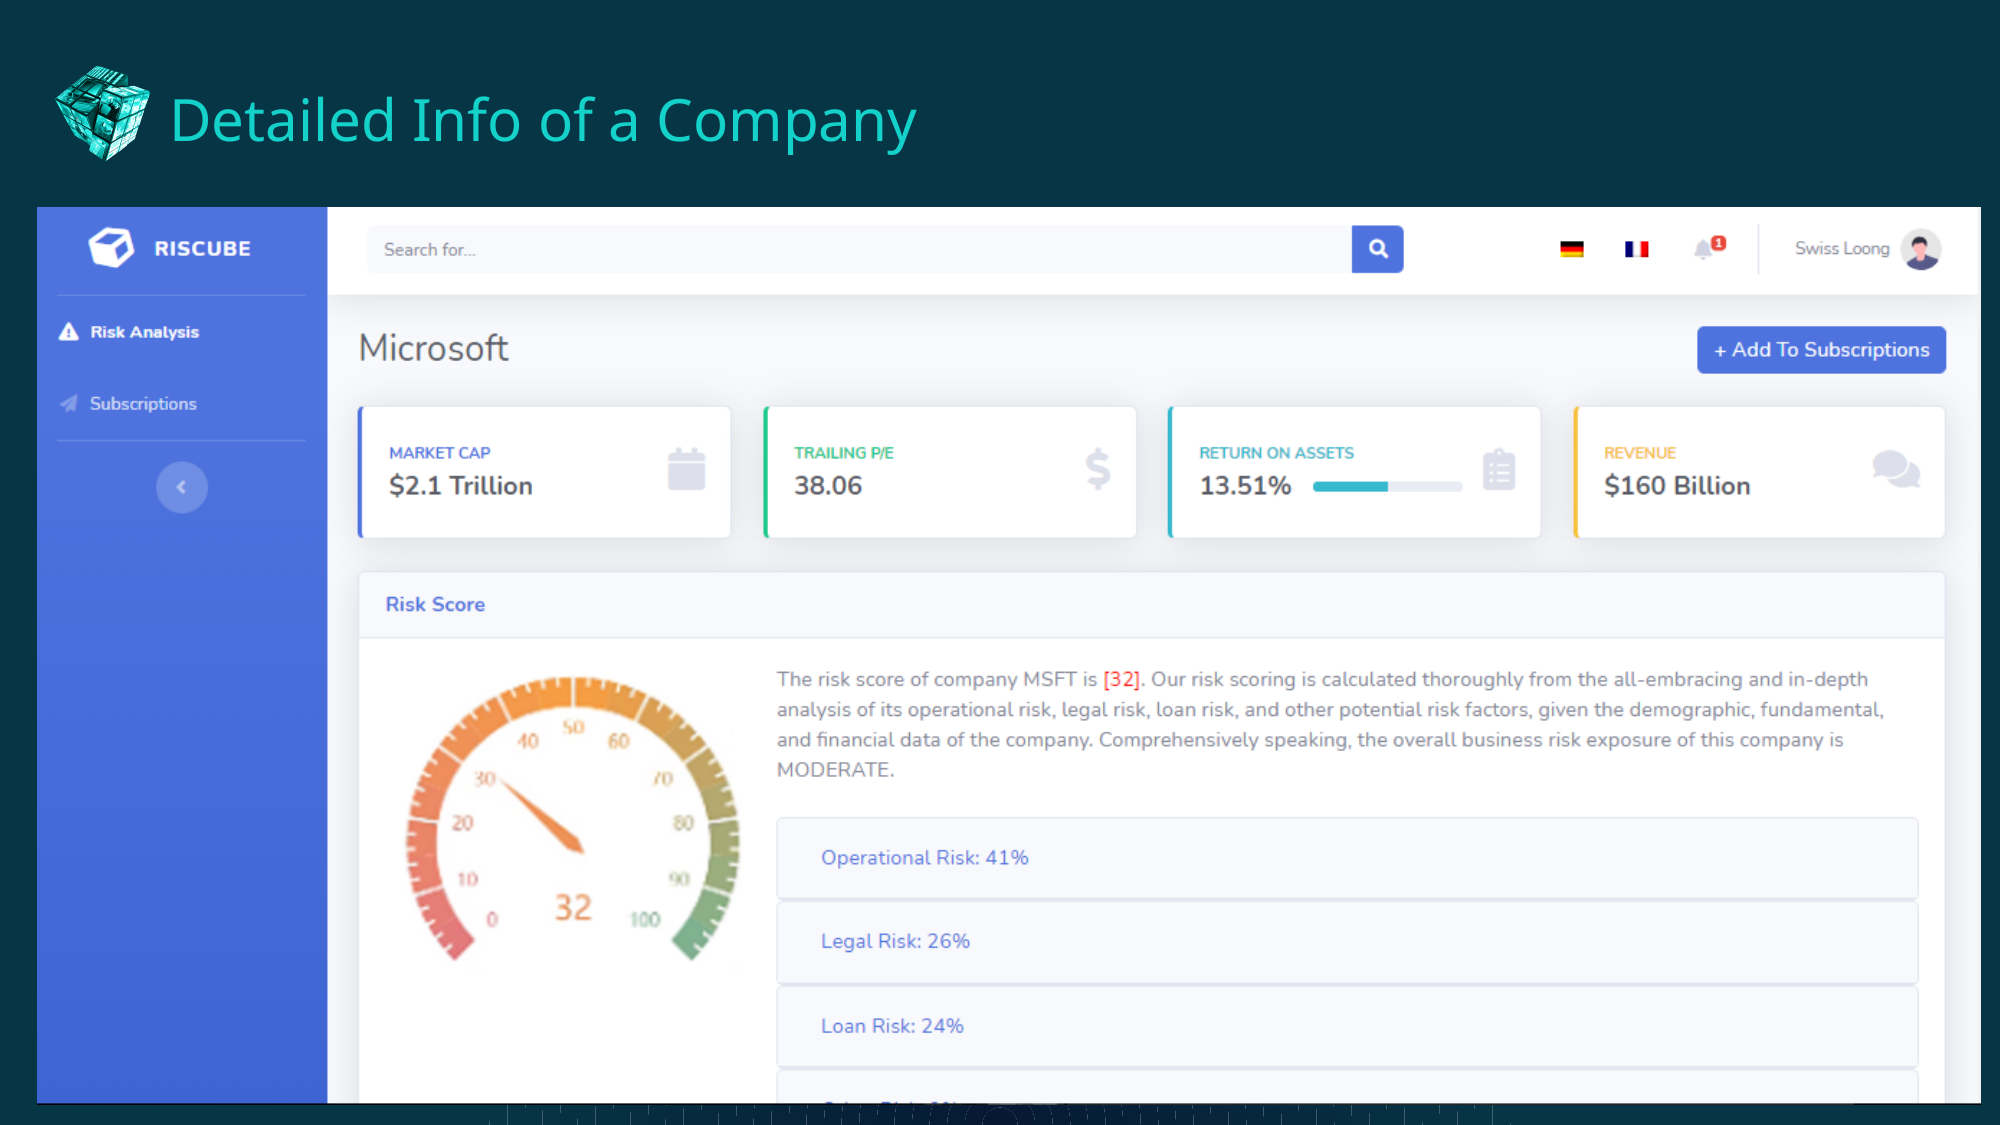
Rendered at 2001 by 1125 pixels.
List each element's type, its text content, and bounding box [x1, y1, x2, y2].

text_box Detailed Info of a Company [155, 76, 1150, 161]
picture [37, 64, 155, 165]
picture [37, 207, 1981, 1105]
